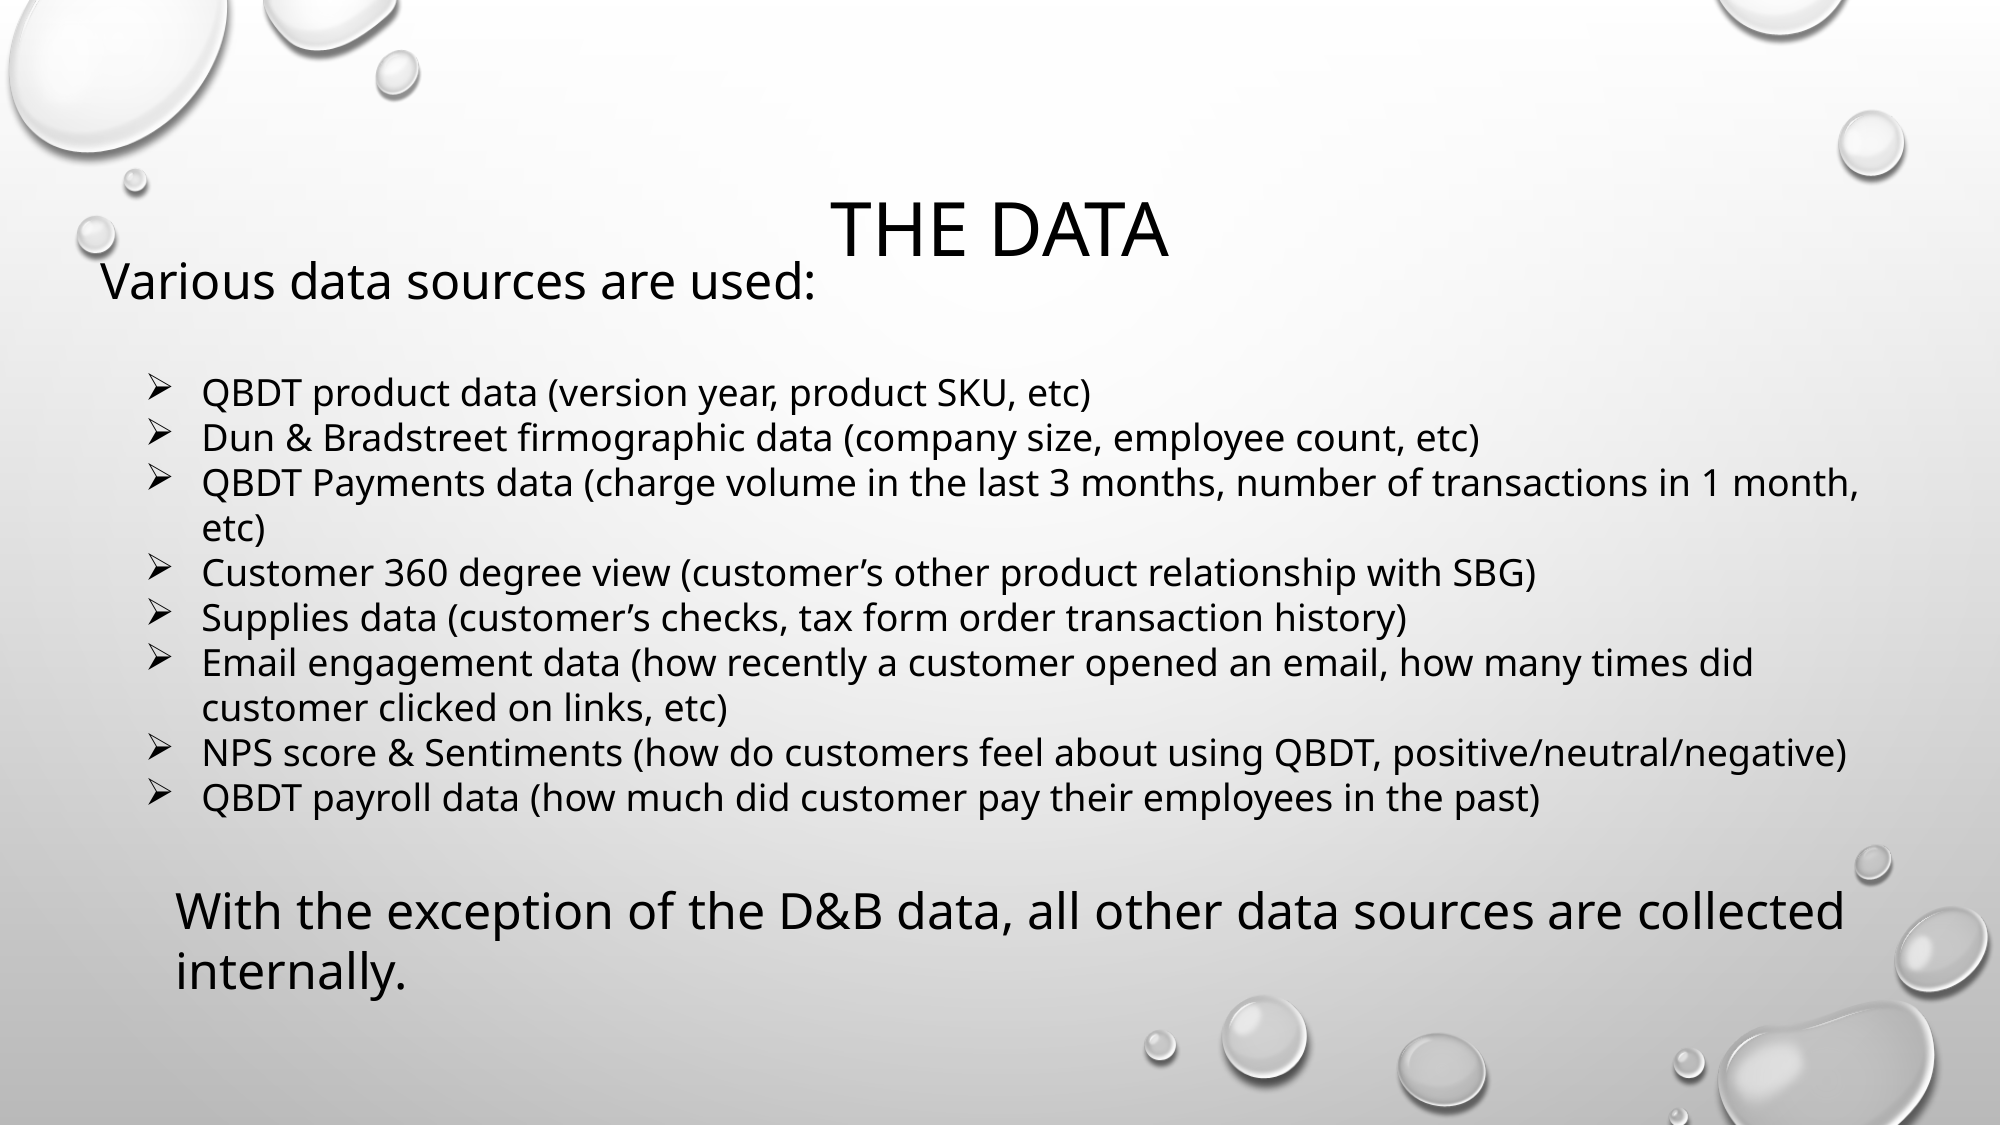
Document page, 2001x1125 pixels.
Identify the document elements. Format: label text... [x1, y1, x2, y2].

text_box Various data sources are used: QBDT product data (version year, product SKU, etc) Dun & Bradstreet firmographic data (company size, employee count, etc) QBDT Payments data (charge volume in the last 3 months, number of transactions in 1 month, etc) Customer 360 degree view (customer’s other product relationship with SBG) Supplies data (customer’s checks, tax form order transaction history) Email engagement data (how recently a customer opened an email, how many times did customer clicked on links, etc) NPS score & Sentiments (how do customers feel about using QBDT, positive/neutral/negative) QBDT payroll data (how much did customer pay their employees in the past) With the exception of the D&B data, all other data sources are collected internally. [85, 348, 1885, 1050]
title The data [149, 101, 1851, 348]
picture [0, 0, 2000, 1125]
